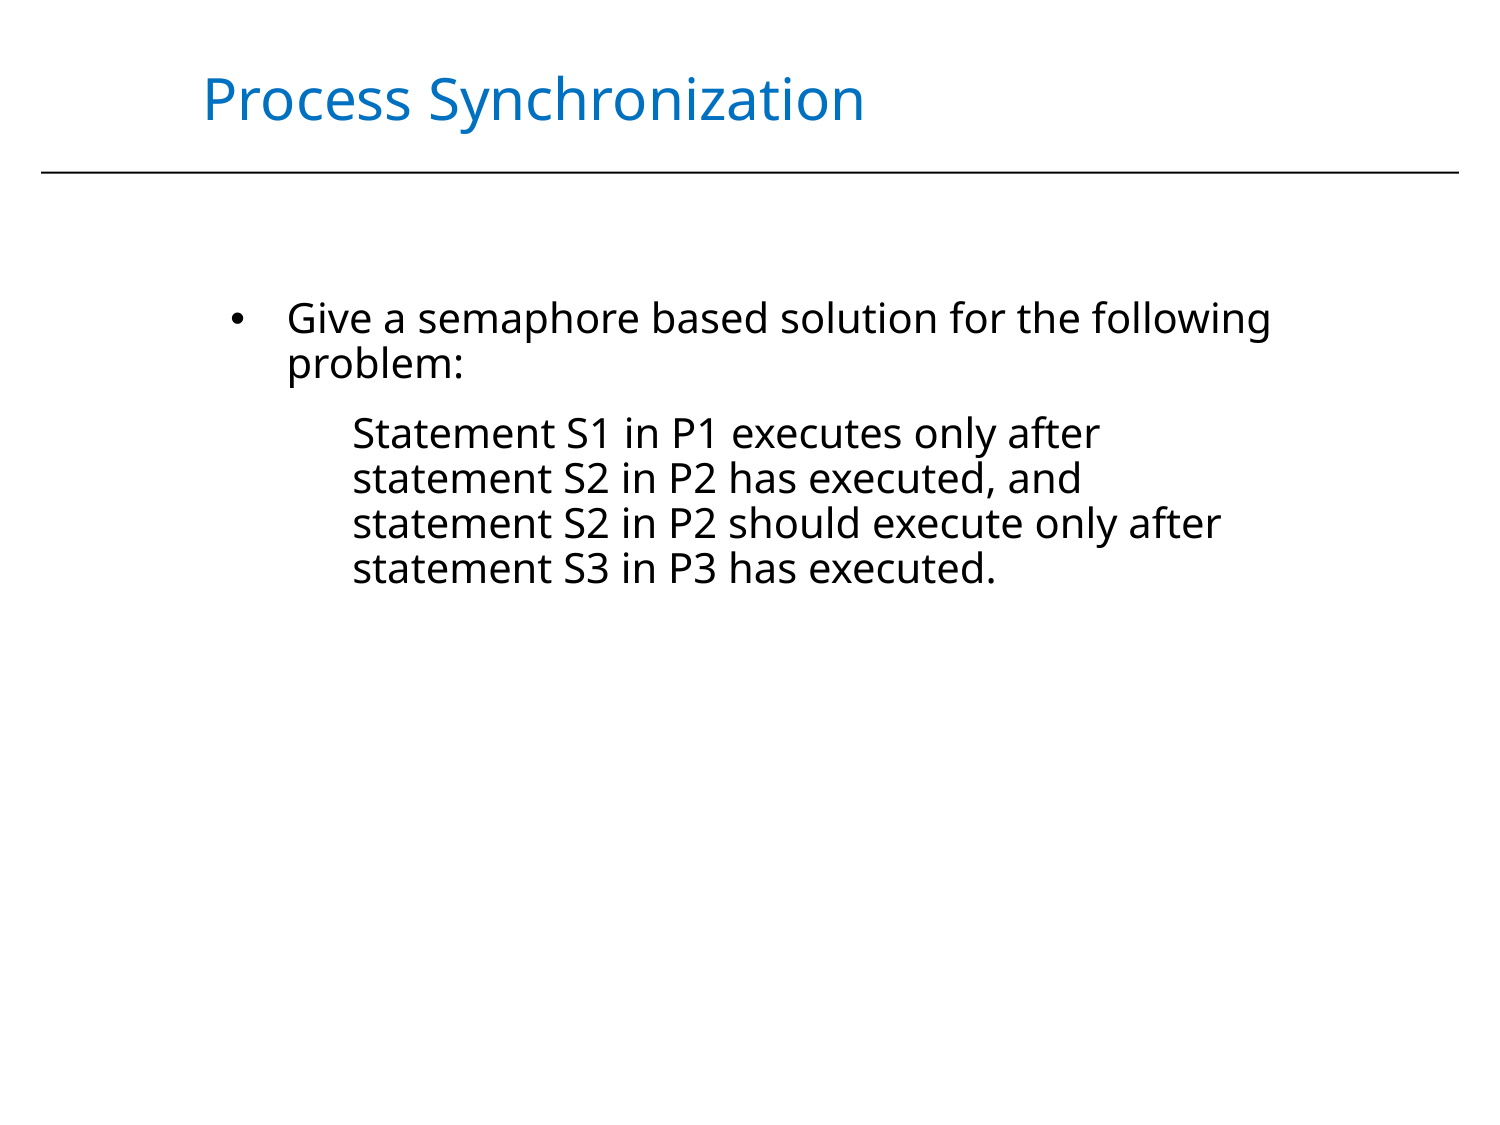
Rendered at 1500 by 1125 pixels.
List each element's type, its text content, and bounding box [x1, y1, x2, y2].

text_box Give a semaphore based solution for the following problem: Statement S1 in P1 executes only after statement S2 in P2 has executed, and statement S2 in P2 should execute only after statement S3 in P3 has executed. [215, 290, 1294, 966]
title Process Synchronization [202, 62, 1291, 157]
